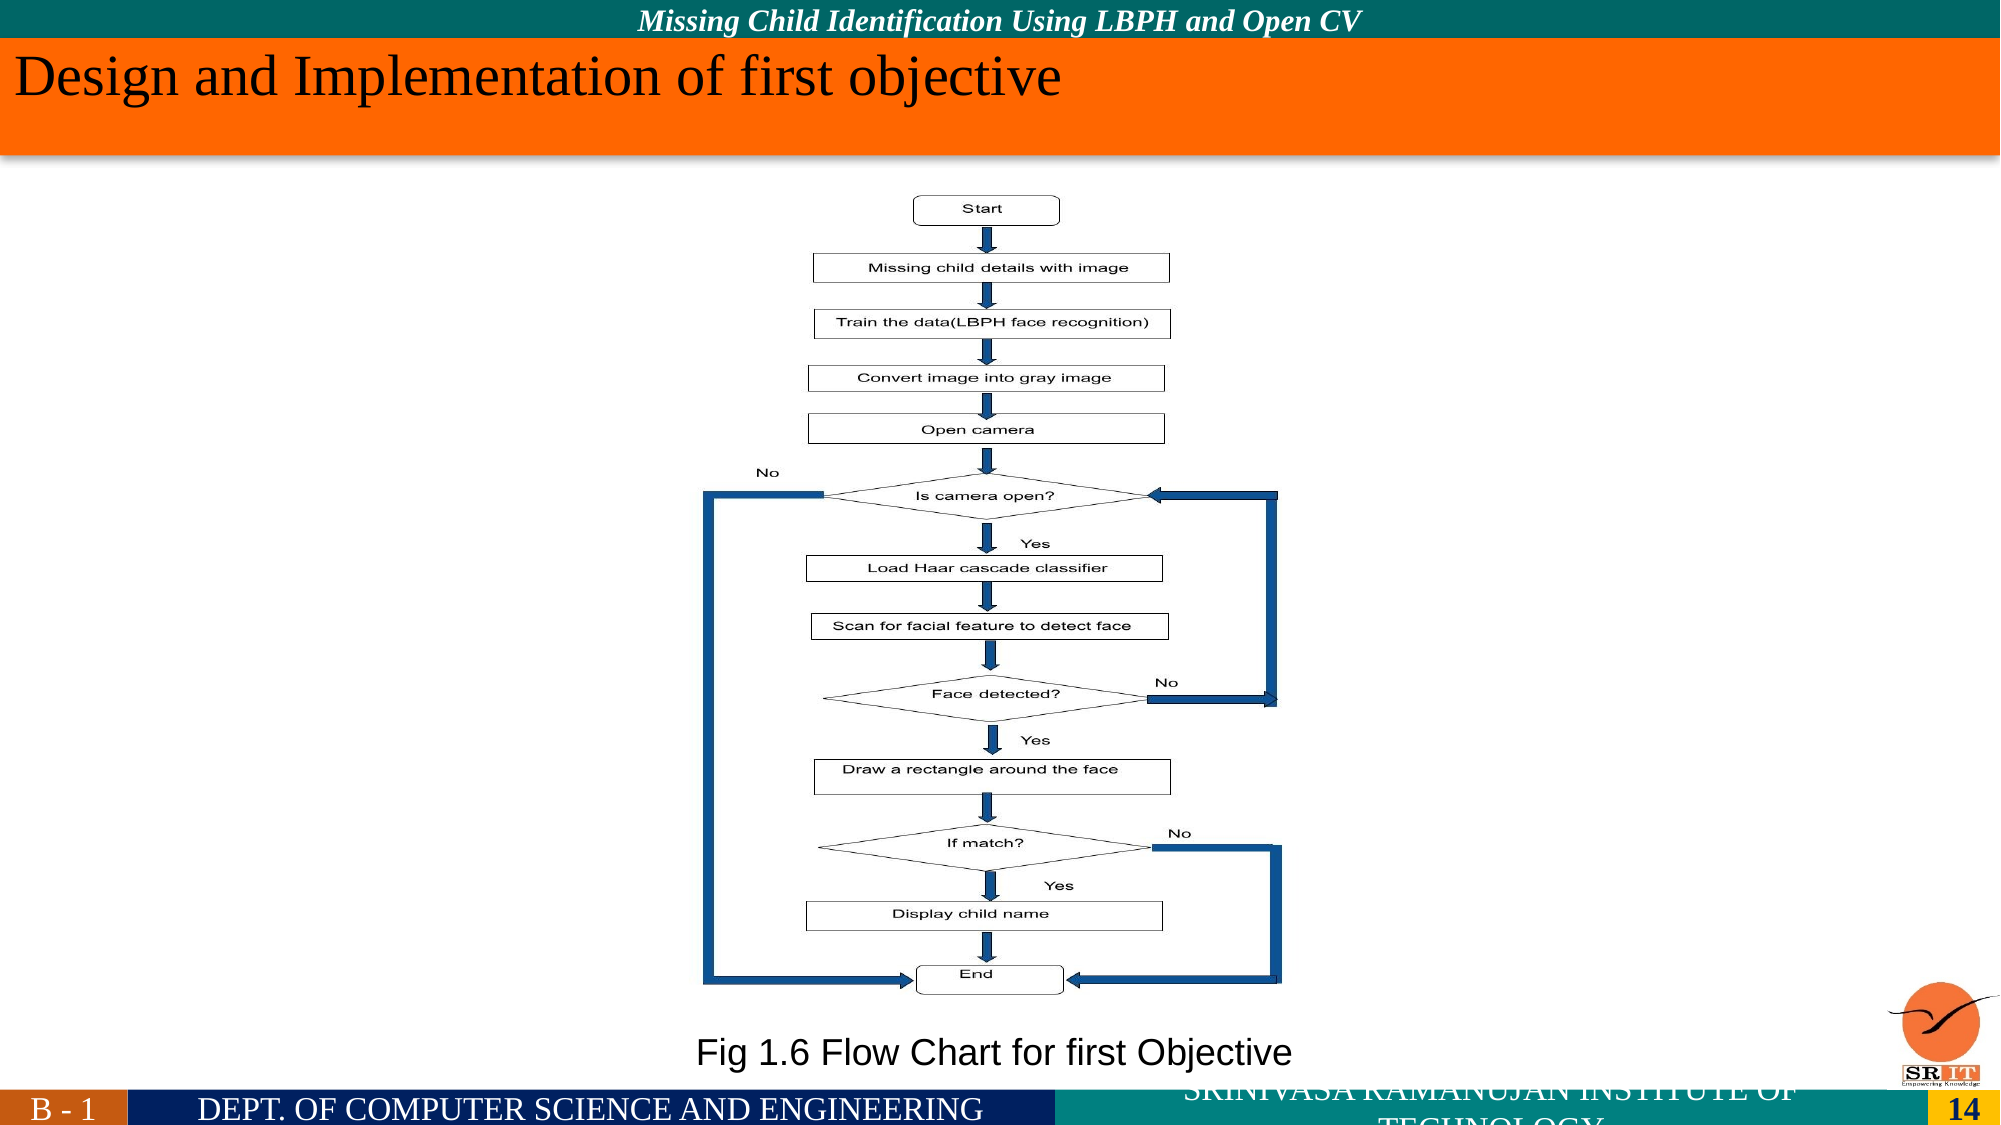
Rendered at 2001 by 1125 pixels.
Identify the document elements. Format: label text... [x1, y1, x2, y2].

picture [641, 186, 1311, 1009]
title Design and Implementation of first objective [0, 38, 2000, 156]
picture [1887, 977, 2000, 1090]
text_box Fig 1.6 Flow Chart for first Objective [681, 1020, 1380, 1081]
